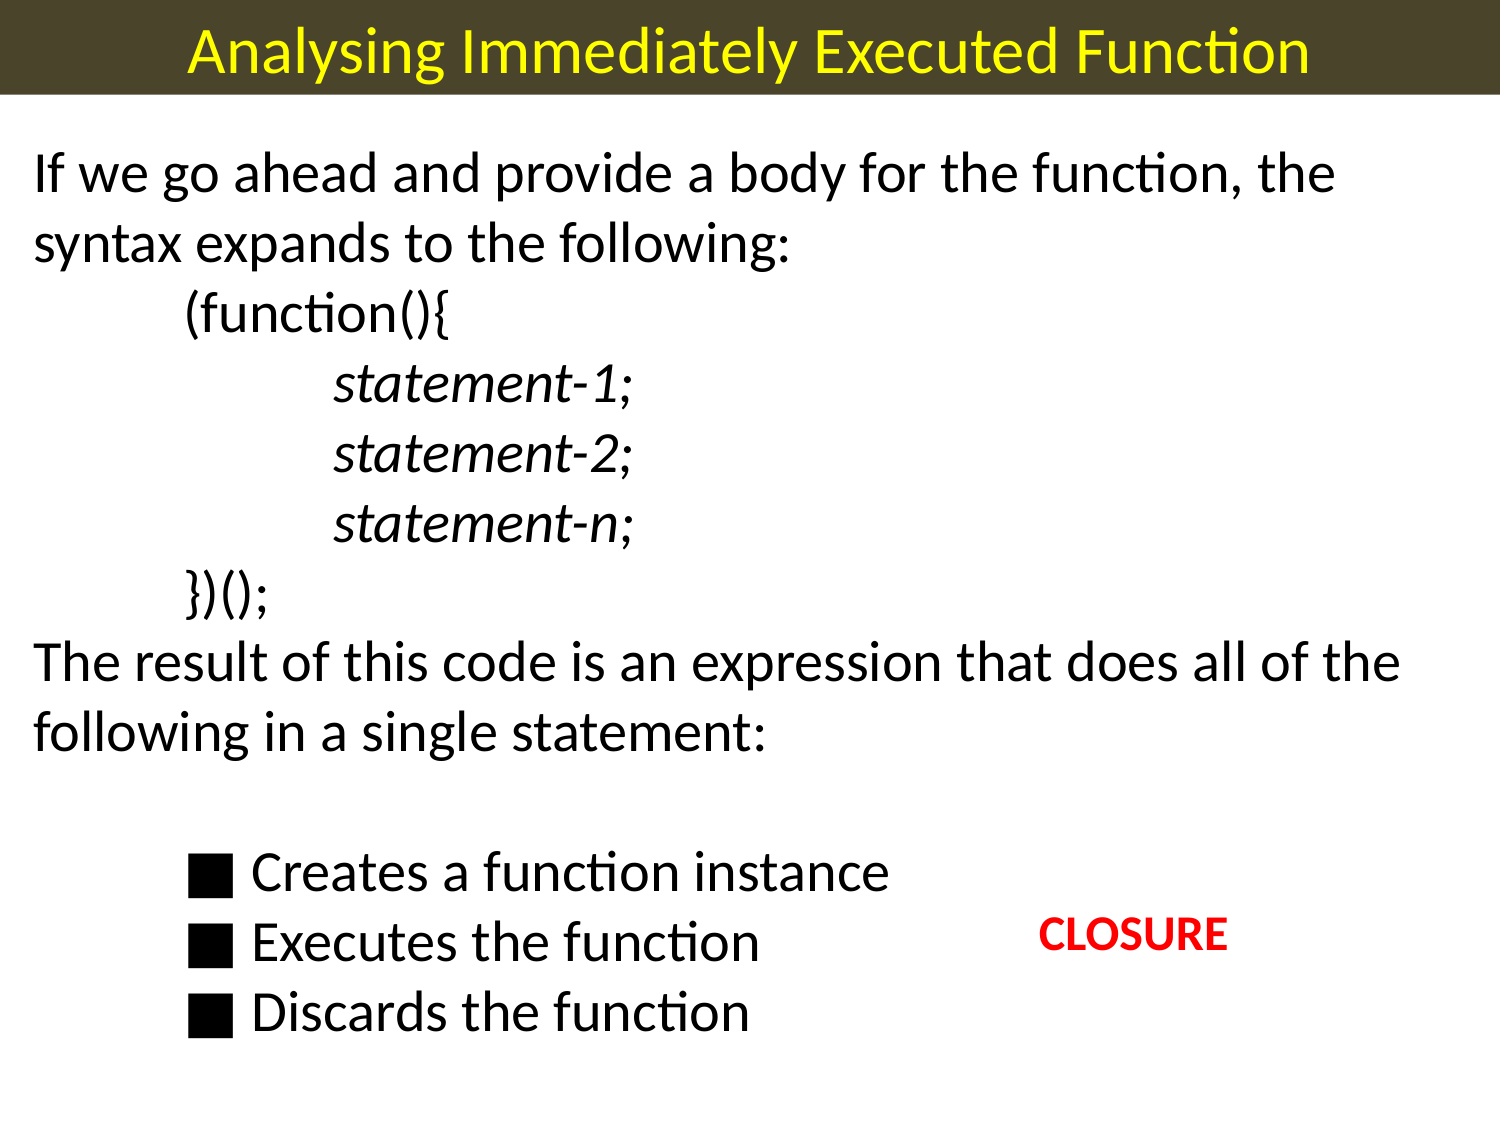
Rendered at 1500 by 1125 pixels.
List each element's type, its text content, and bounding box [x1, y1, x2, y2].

text_box Analysing Immediately Executed Function [0, 0, 1500, 95]
text_box CLOSURE [1009, 893, 1258, 968]
text_box If we go ahead and provide a body for the function, the syntax expands to the following: (function(){ statement-1; statement-2; statement-n; })(); The result of this code is an expression that does all of the following in a single statement: ■ Creates a function instance ■ Executes the function ■ Discards the function [18, 126, 1455, 1051]
